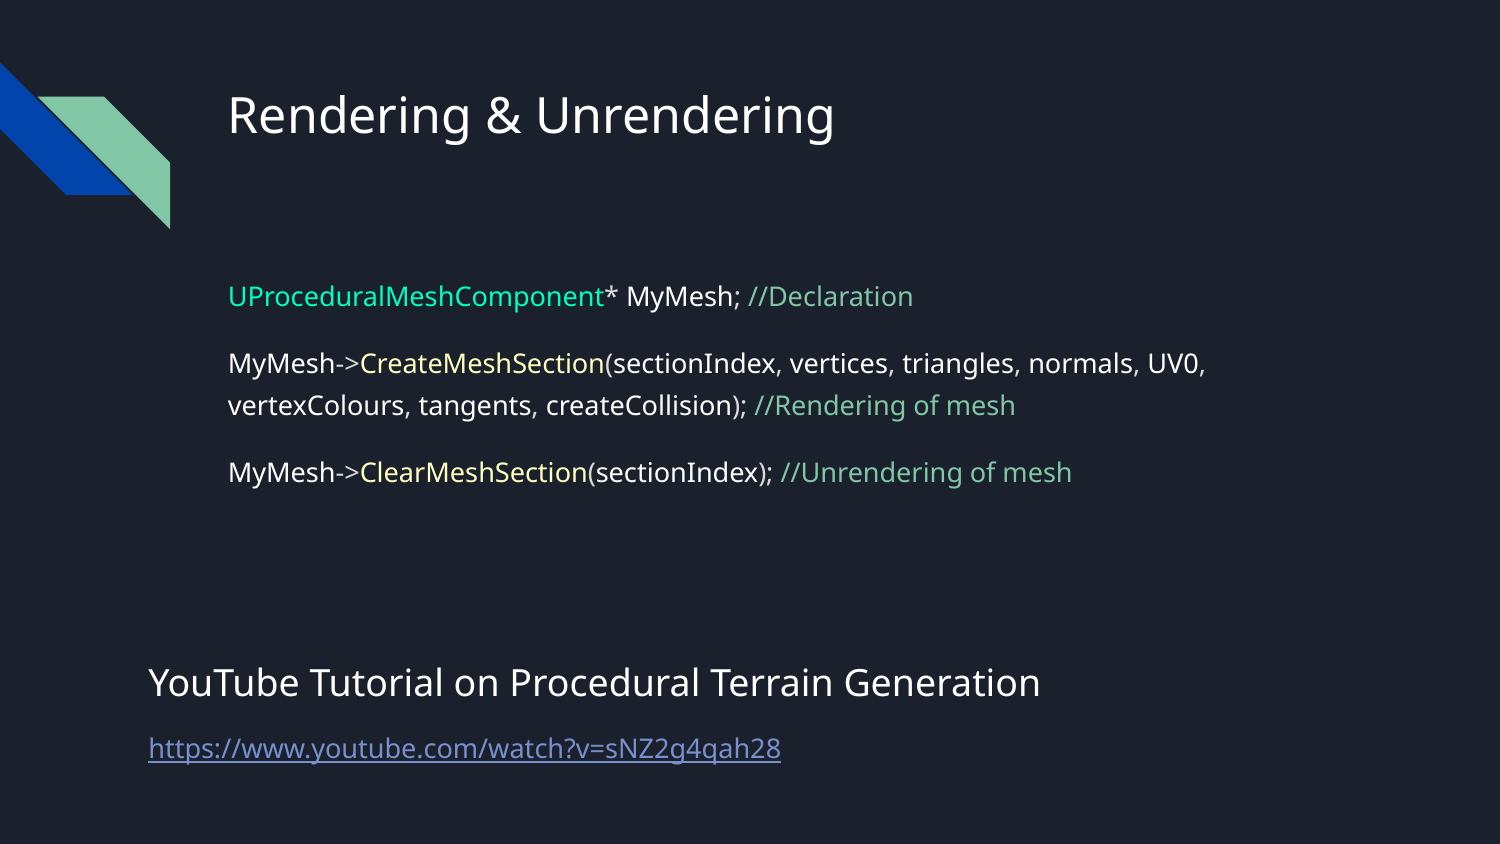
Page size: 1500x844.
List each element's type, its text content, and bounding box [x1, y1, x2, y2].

title Rendering & Unrendering [212, 64, 1368, 215]
list UProceduralMeshComponent* MyMesh; //Declaration MyMesh->CreateMeshSection(sectionIndex, vertices, triangles, normals, UV0, vertexColours, tangents, createCollision); //Rendering of mesh MyMesh->ClearMeshSection(sectionIndex); //Unrendering of mesh [212, 257, 1368, 735]
list YouTube Tutorial on Procedural Terrain Generation https://www.youtube.com/watch?v=sNZ2g4qah28 [133, 642, 1368, 793]
